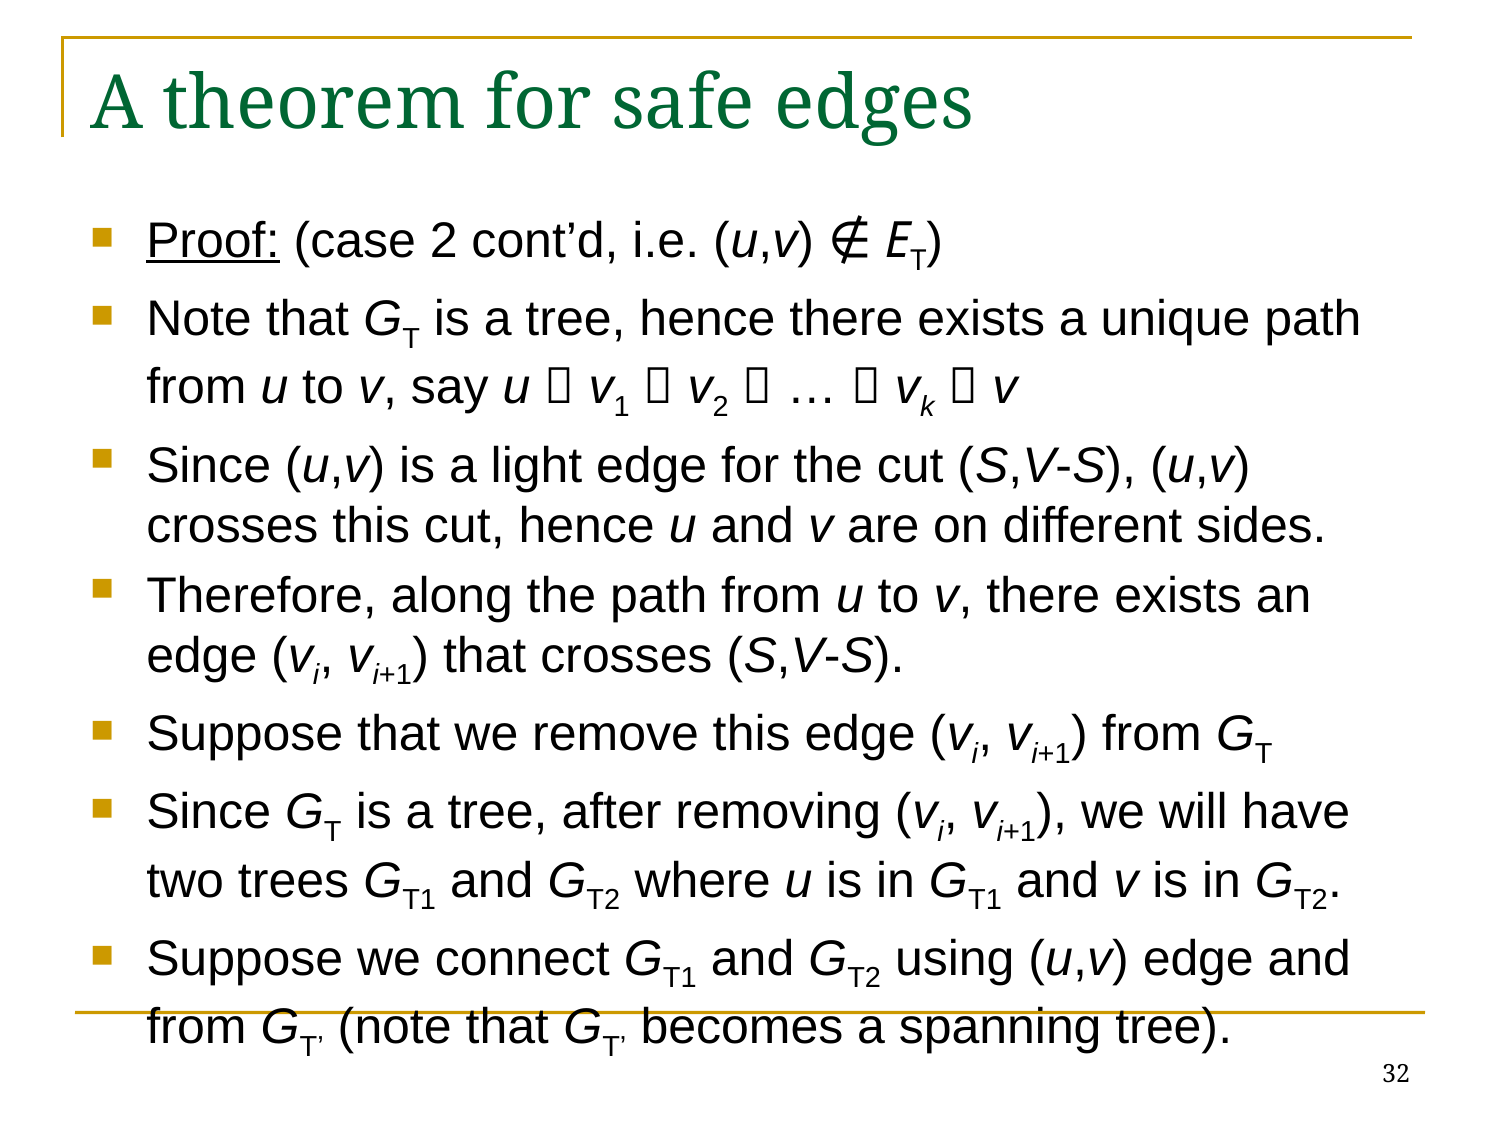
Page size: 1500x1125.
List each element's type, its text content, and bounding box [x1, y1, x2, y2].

title A theorem for safe edges [75, 45, 1425, 200]
slide_number 32 [1074, 1023, 1426, 1100]
list Proof: (case 2 cont’d, i.e. (u,v) ∉ ET) Note that GT is a tree, hence there exists a unique path from u to v, say u  v1  v2  …  vk  v Since (u,v) is a light edge for the cut (S,V-S), (u,v) crosses this cut, hence u and v are on different sides. Therefore, along the path from u to v, there exists an edge (vi, vi+1) that crosses (S,V-S). Suppose that we remove this edge (vi, vi+1) from GT Since GT is a tree, after removing (vi, vi+1), we will have two trees GT1 and GT2 where u is in GT1 and v is in GT2. Suppose we connect GT1 and GT2 using (u,v) edge and from GT’ (note that GT’ becomes a spanning tree). [75, 200, 1425, 944]
